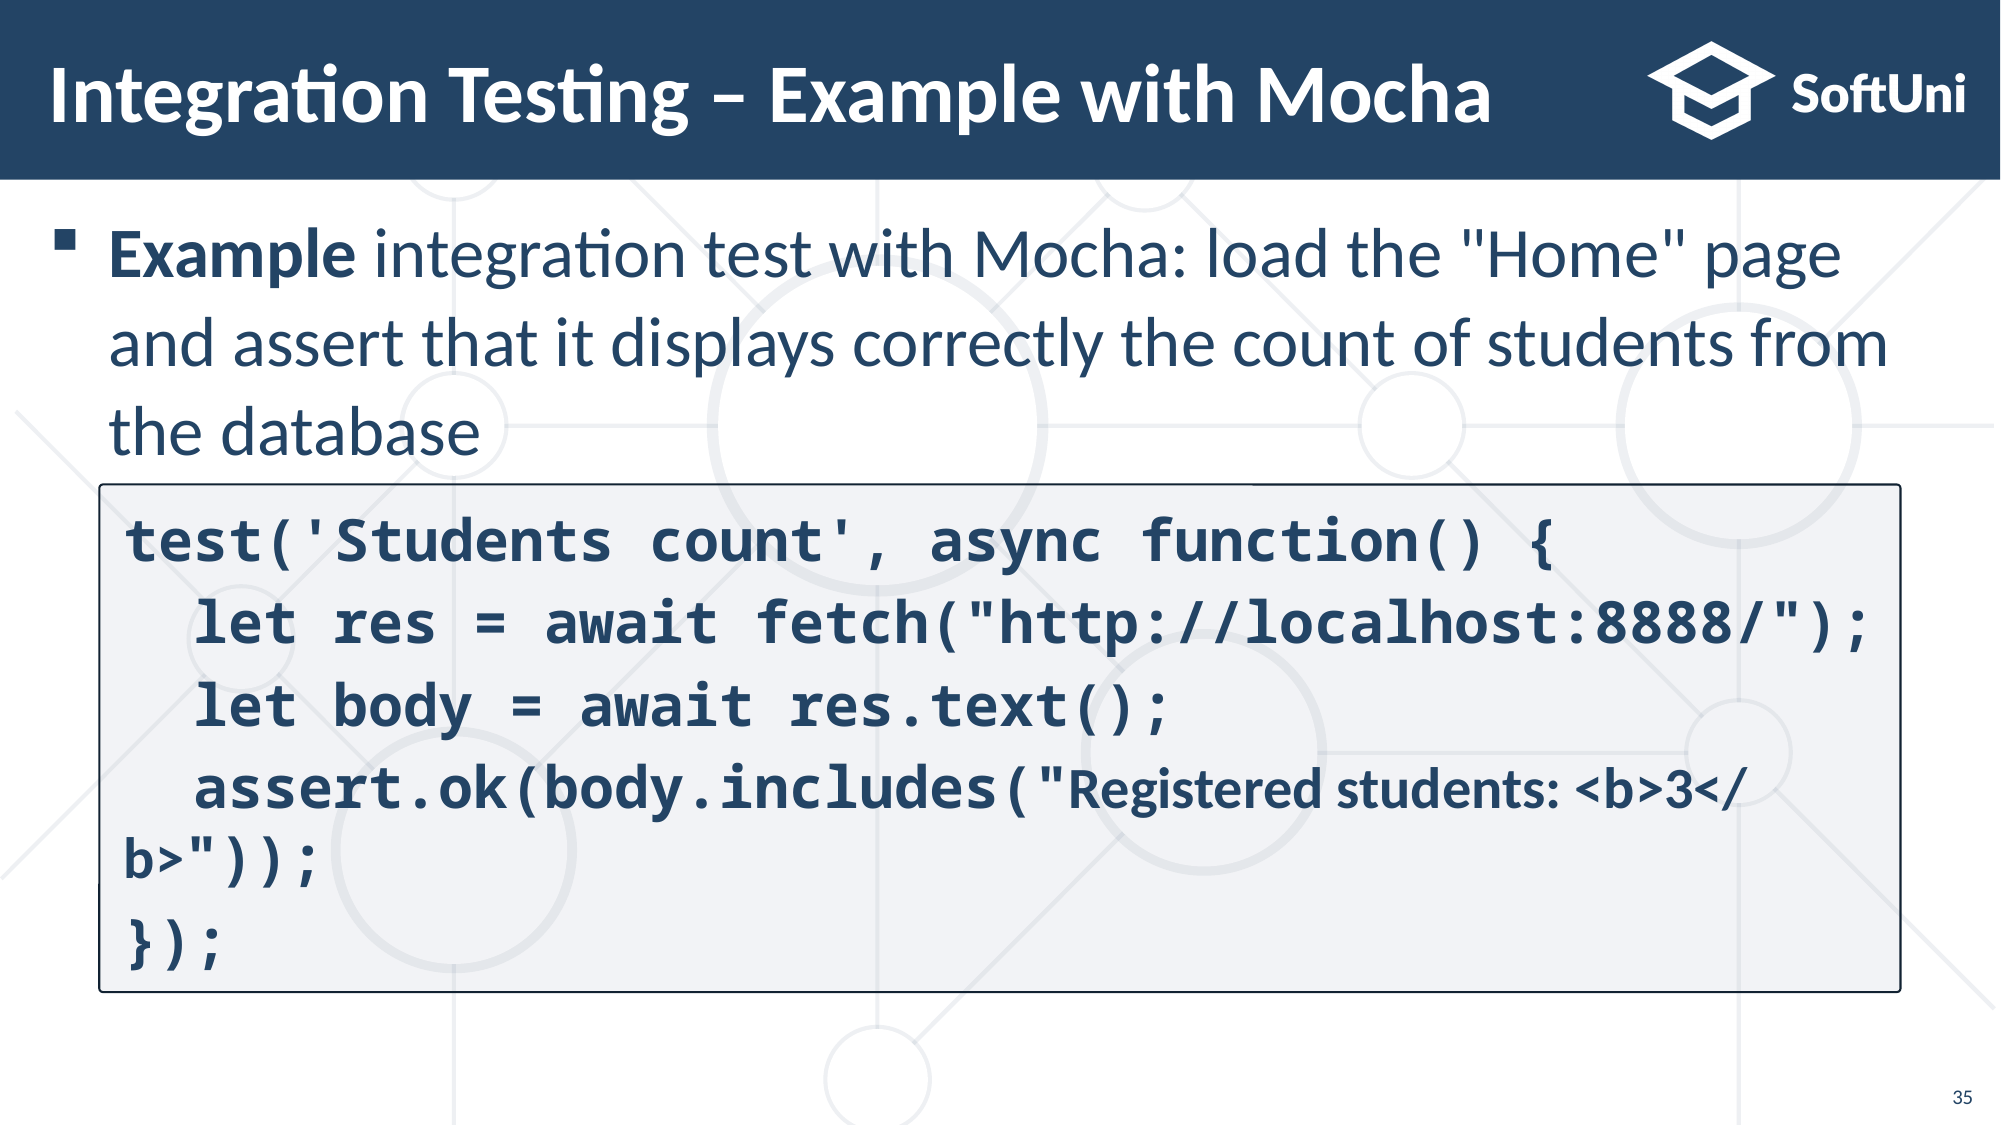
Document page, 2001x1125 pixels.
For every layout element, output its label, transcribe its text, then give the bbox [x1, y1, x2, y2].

slide_number 35 [1927, 1067, 1989, 1117]
title Integration Testing – Example with Mocha [31, 16, 1625, 162]
list Example integration test with Mocha: load the "Home" page and assert that it displays correctly the count of students from the database [31, 196, 1970, 1104]
text_box test('Students count', async function() { let res = await fetch("http://localhost:8888/"); let body = await res.text(); assert.ok(body.includes("Registered students: <b>3</b>")); }); [99, 484, 1901, 993]
